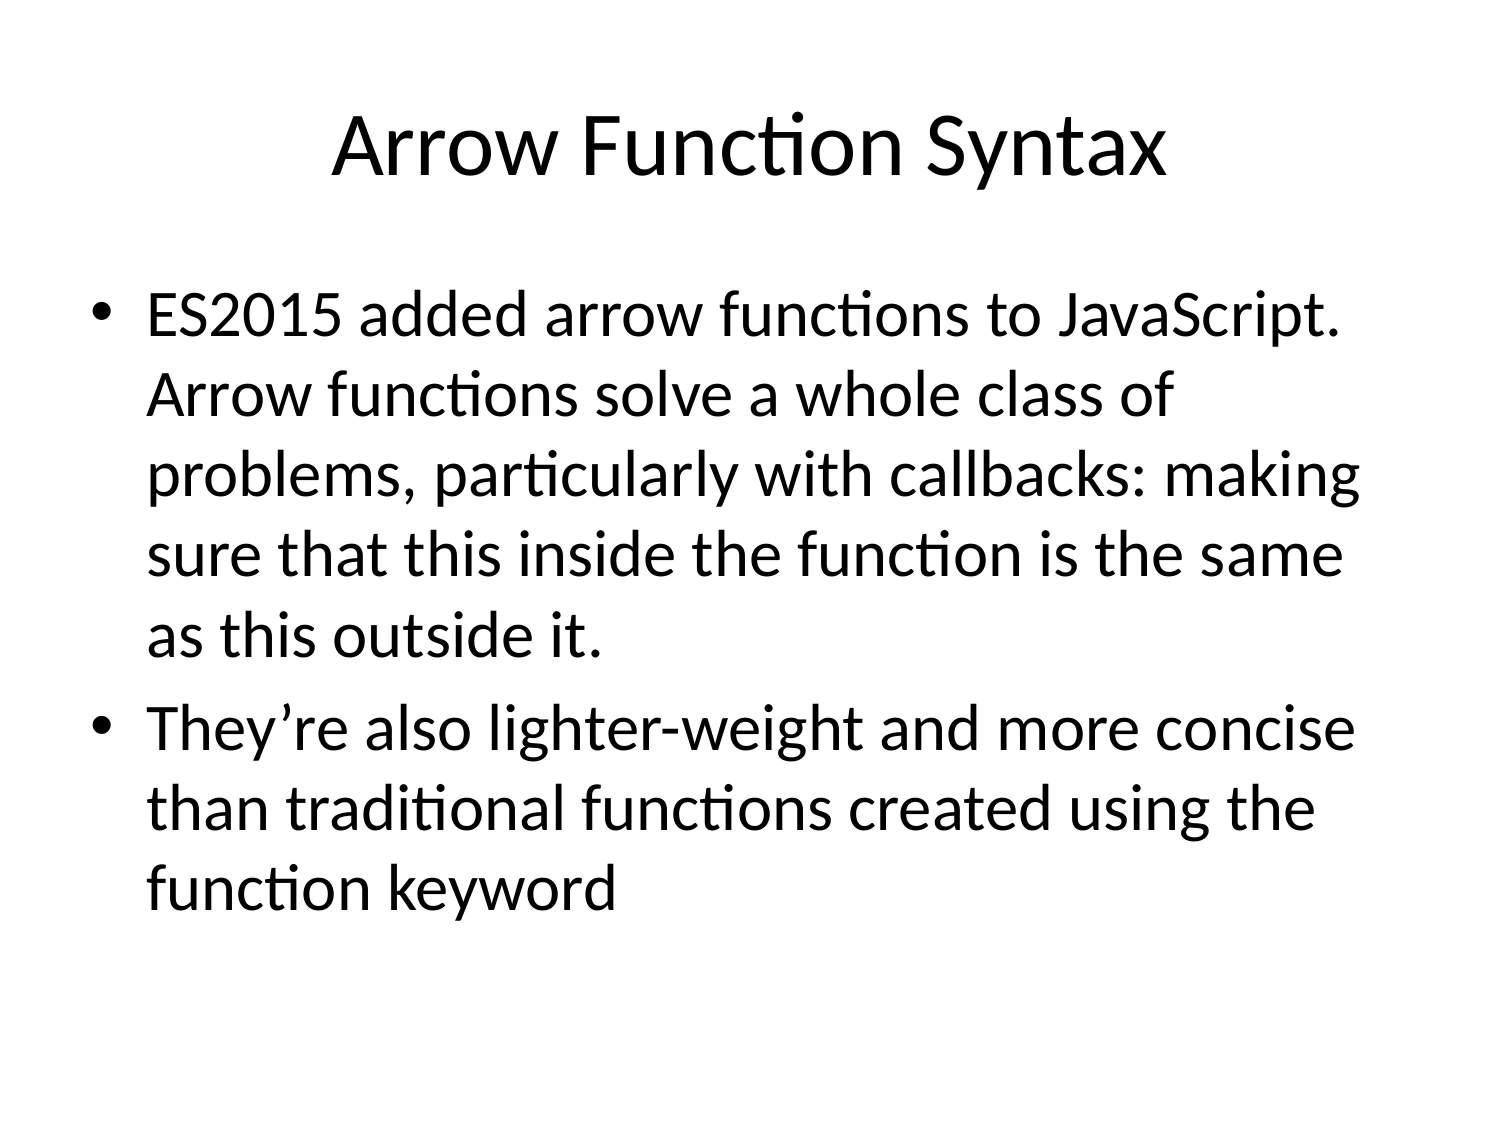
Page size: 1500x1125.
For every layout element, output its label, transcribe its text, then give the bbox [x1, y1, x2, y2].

title Arrow Function Syntax [75, 45, 1425, 233]
list ES2015 added arrow functions to JavaScript. Arrow functions solve a whole class of problems, particularly with callbacks: making sure that this inside the function is the same as this outside it. They’re also lighter-weight and more concise than traditional functions created using the function keyword [75, 262, 1425, 1005]
